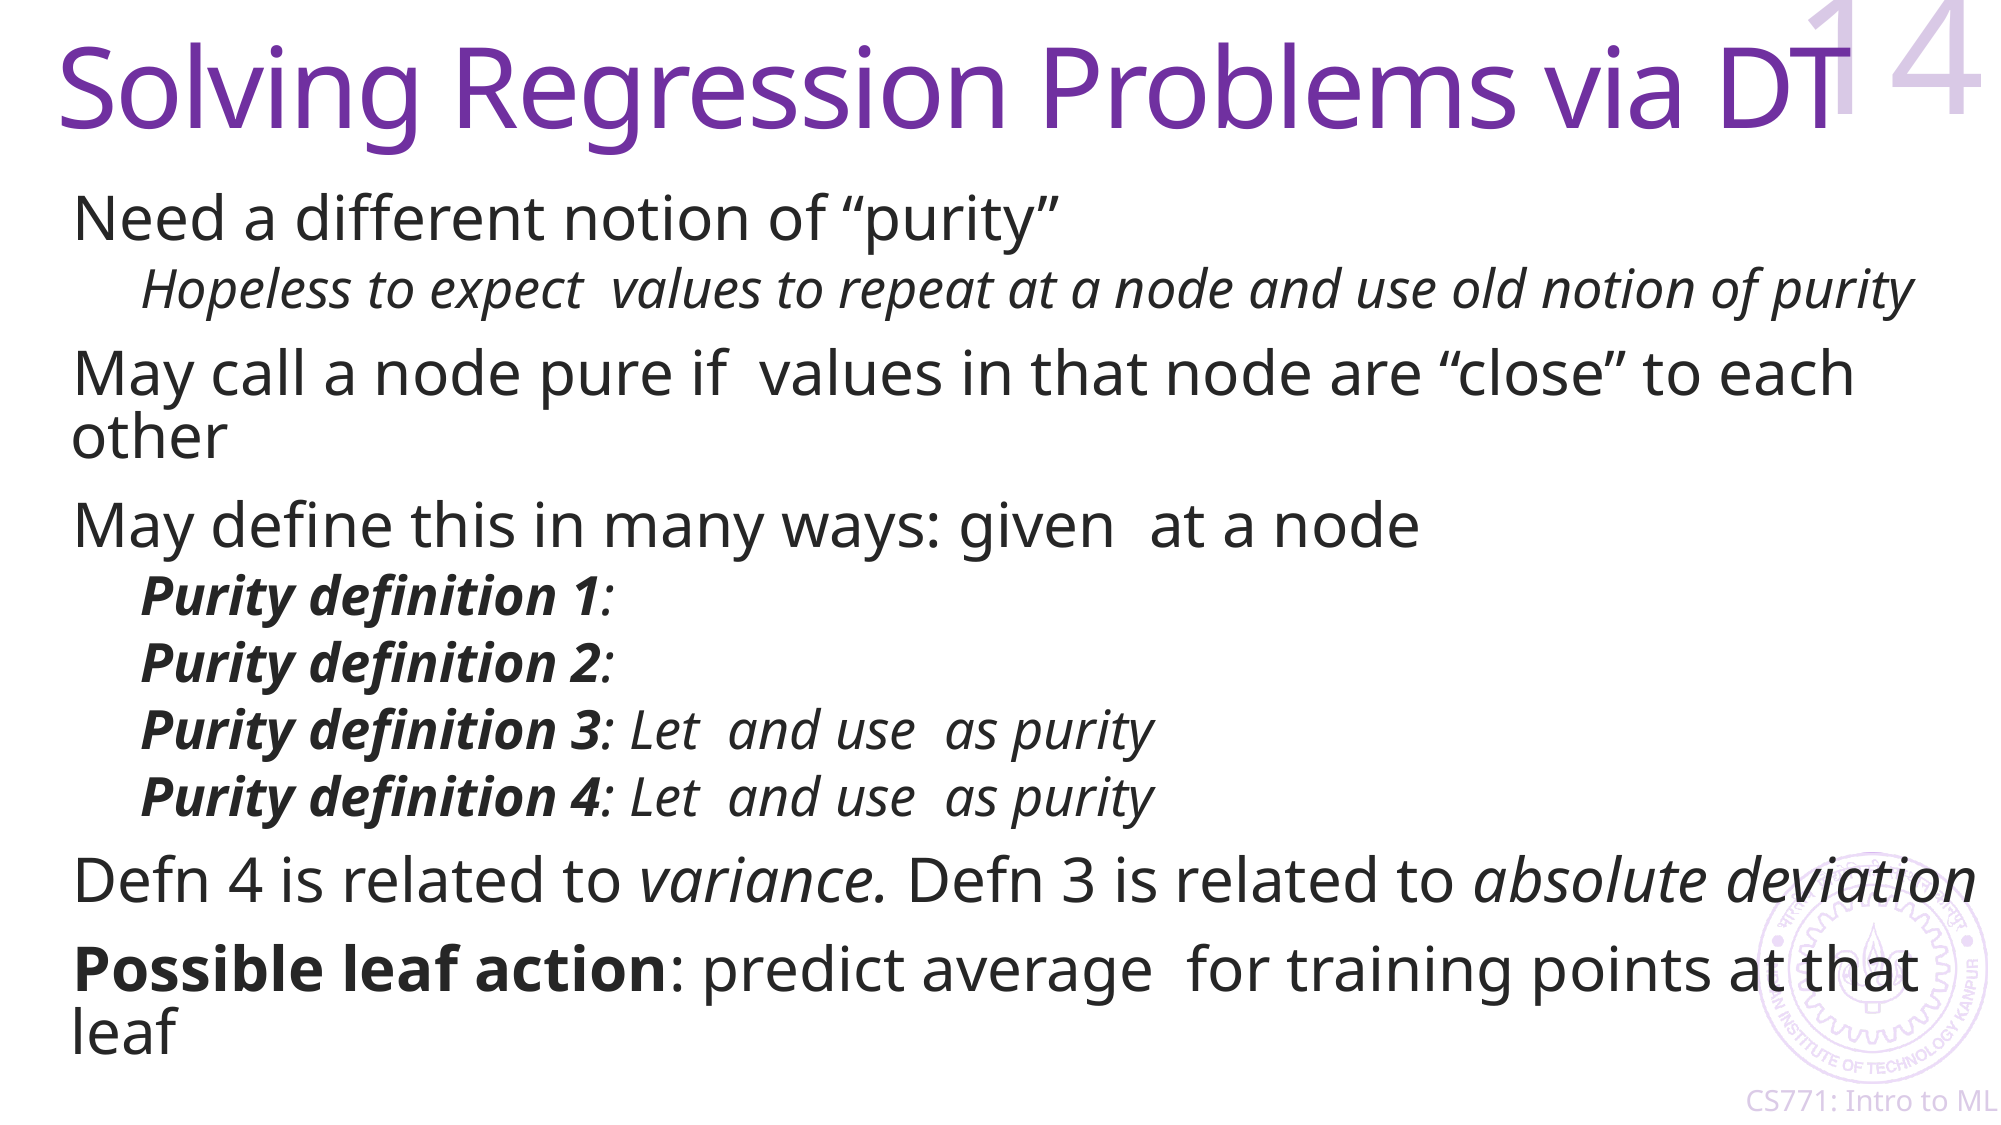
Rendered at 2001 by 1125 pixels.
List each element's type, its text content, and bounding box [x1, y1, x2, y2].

title Solving Regression Problems via DT [41, 5, 1945, 183]
slide_number 14 [1520, 6, 2000, 183]
